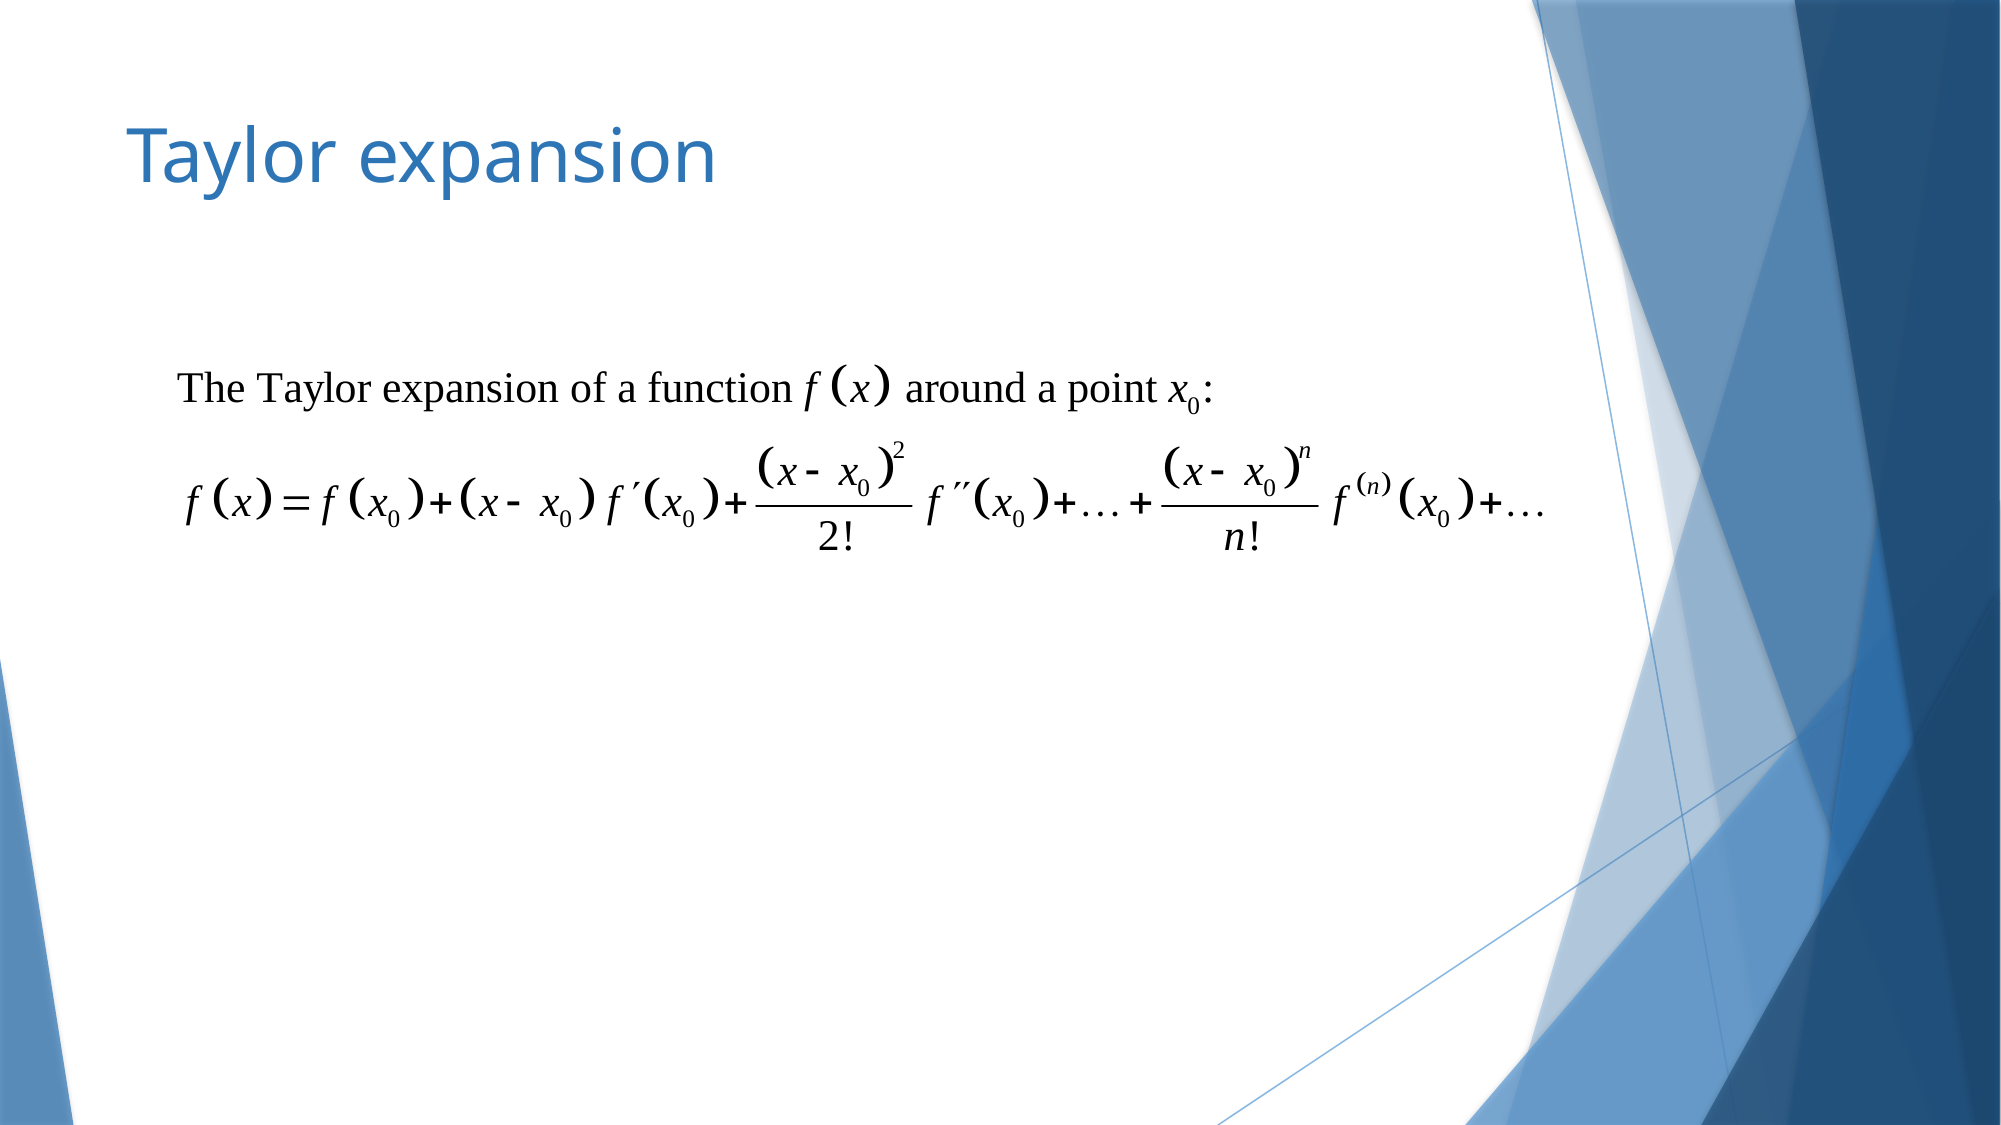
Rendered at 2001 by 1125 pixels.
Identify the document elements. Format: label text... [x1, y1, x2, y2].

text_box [170, 356, 1555, 562]
title Taylor expansion [111, 99, 1522, 317]
